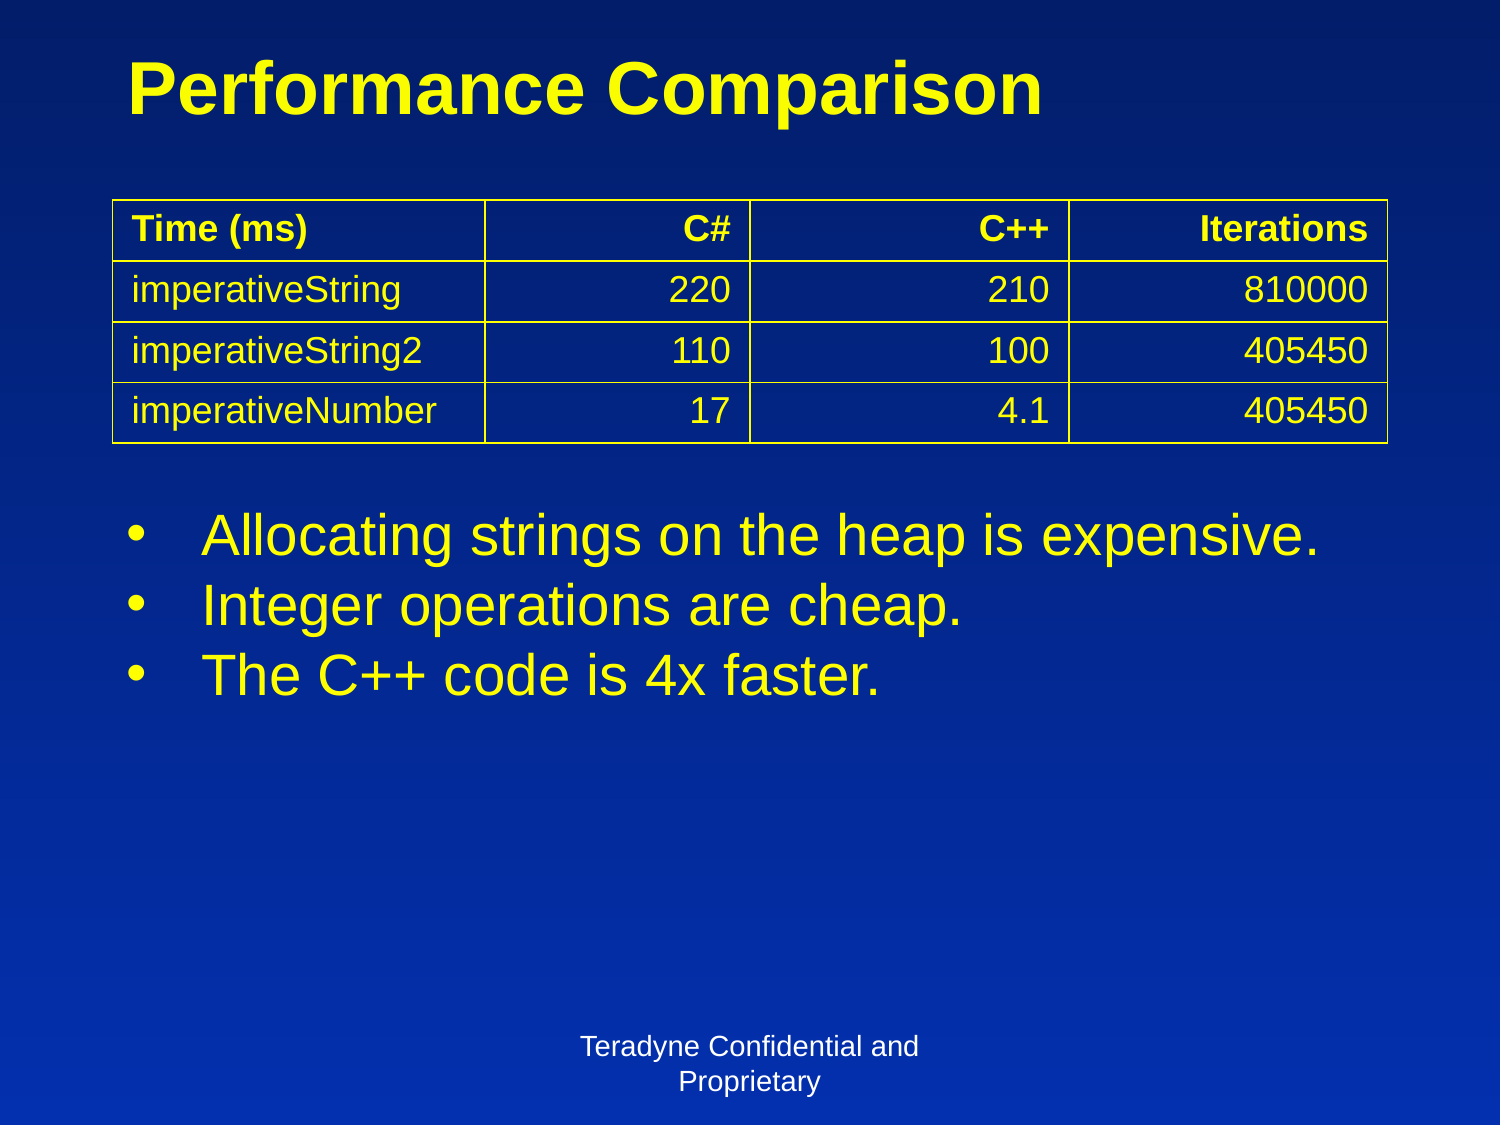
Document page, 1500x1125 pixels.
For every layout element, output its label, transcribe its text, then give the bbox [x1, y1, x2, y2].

table_cell imperativeString2 [113, 323, 484, 382]
table_cell 210 [751, 262, 1068, 321]
table_cell imperativeNumber [113, 383, 484, 442]
table_cell 17 [486, 383, 749, 442]
table_header Iterations [1070, 201, 1387, 260]
table_header C++ [751, 201, 1068, 260]
table_cell 110 [486, 323, 749, 382]
table_header Time (ms) [113, 201, 484, 260]
title Performance Comparison [112, 37, 1388, 138]
text_box Allocating strings on the heap is expensive. Integer operations are cheap. The C++ code is 4x faster. [111, 489, 1402, 715]
table_header C# [486, 201, 749, 260]
table_cell imperativeString [113, 262, 484, 321]
table_cell 405450 [1070, 383, 1387, 442]
table_cell 4.1 [751, 383, 1068, 442]
footer Teradyne Confidential and Proprietary [512, 1024, 988, 1101]
table_cell 100 [751, 323, 1068, 382]
table_cell 405450 [1070, 323, 1387, 382]
table_cell 810000 [1070, 262, 1387, 321]
table_cell 220 [486, 262, 749, 321]
